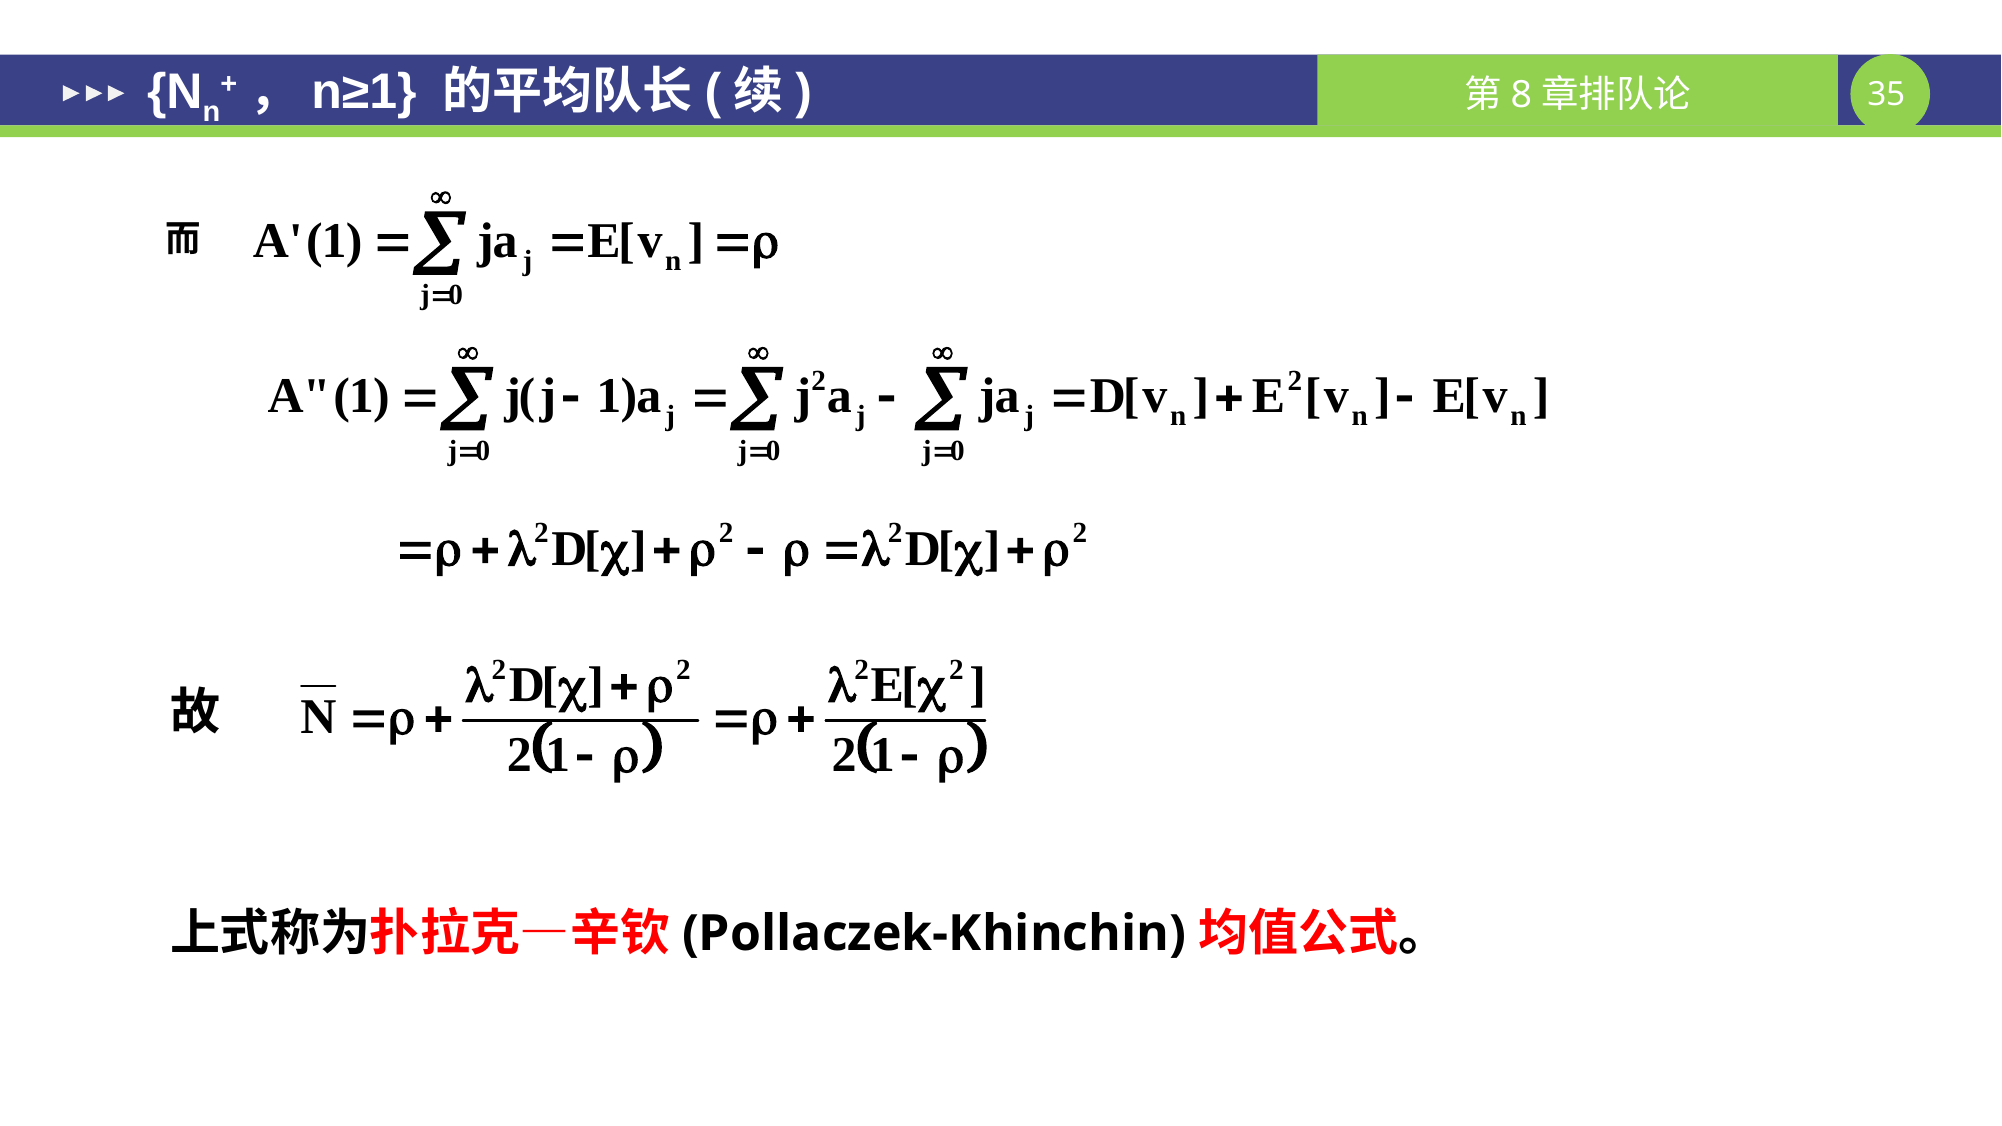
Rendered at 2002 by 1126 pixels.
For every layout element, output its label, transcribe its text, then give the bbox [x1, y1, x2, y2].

text_box 故 [170, 679, 287, 740]
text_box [387, 510, 1097, 587]
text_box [244, 173, 787, 320]
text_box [292, 646, 997, 793]
text_box 上式称为扑拉克—辛钦(Pollaczek-Khinchin)均值公式。 [170, 882, 1446, 961]
list 而 [145, 185, 234, 270]
title {Nn+，n≥1} 的平均队长(续) [127, 57, 1003, 129]
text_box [259, 329, 1556, 476]
